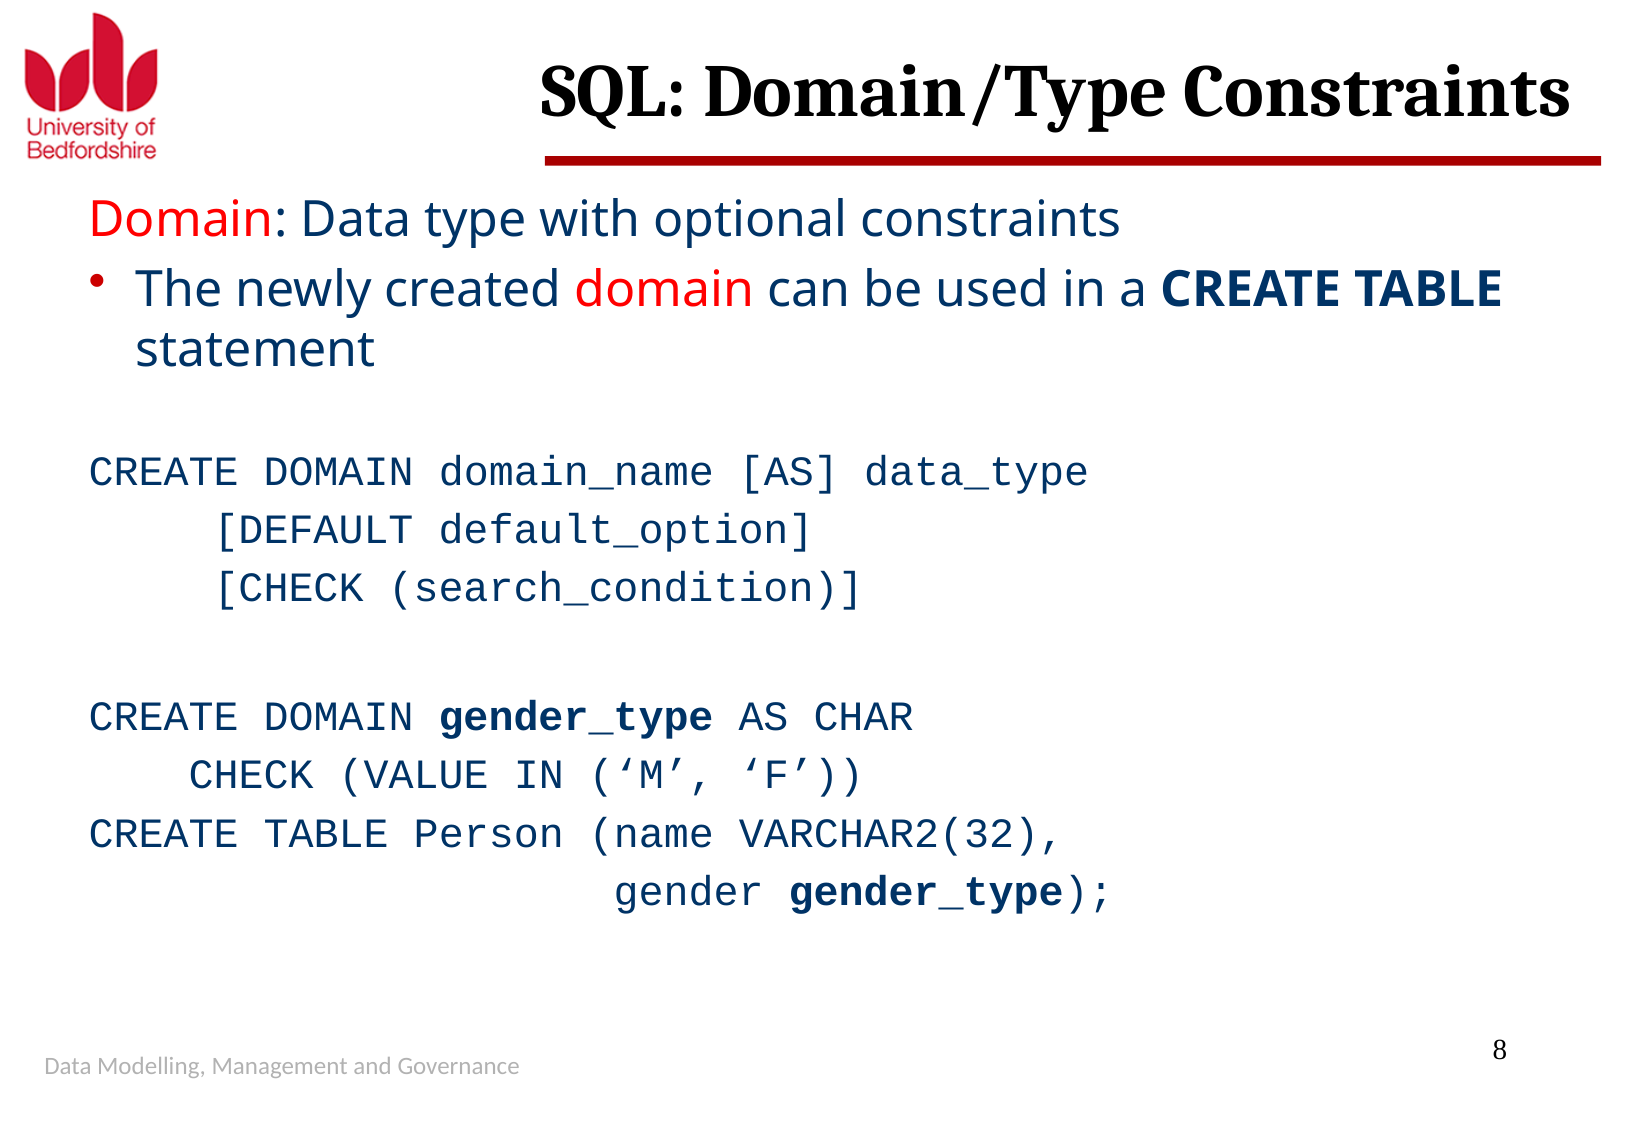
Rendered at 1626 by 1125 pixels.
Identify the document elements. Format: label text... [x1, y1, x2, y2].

title SQL: Domain/Type Constraints [341, 30, 1588, 143]
list Domain: Data type with optional constraints The newly created domain can be used in a CREATE TABLE statement CREATE DOMAIN domain_name [AS] data_type [DEFAULT default_option] [CHECK (search_condition)] CREATE DOMAIN gender_type AS CHAR CHECK (VALUE IN (‘M’, ‘F’)) CREATE TABLE Person (name VARCHAR2(32), gender gender_type); [57, 179, 1587, 1017]
footer Data Modelling, Management and Governance [29, 1035, 691, 1095]
picture [0, 0, 186, 170]
